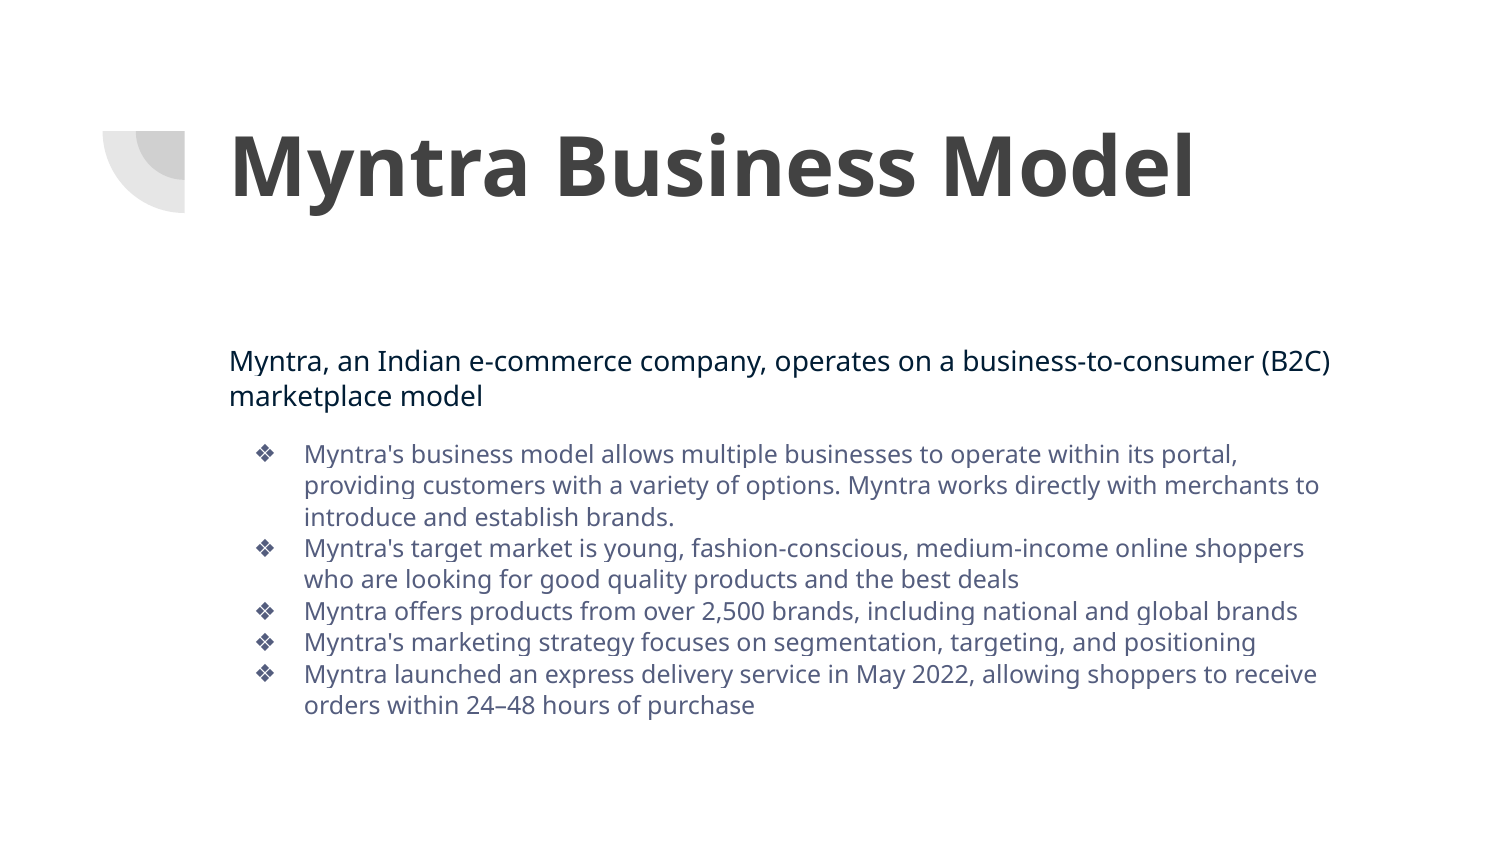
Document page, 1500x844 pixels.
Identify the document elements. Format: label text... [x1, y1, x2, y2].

title Myntra Business Model [213, 98, 1368, 263]
list Myntra, an Indian e-commerce company, operates on a business-to-consumer (B2C) marketplace model Myntra's business model allows multiple businesses to operate within its portal, providing customers with a variety of options. Myntra works directly with merchants to introduce and establish brands. Myntra's target market is young, fashion-conscious, medium-income online shoppers who are looking for good quality products and the best deals Myntra offers products from over 2,500 brands, including national and global brands Myntra's marketing strategy focuses on segmentation, targeting, and positioning Myntra launched an express delivery service in May 2022, allowing shoppers to receive orders within 24–48 hours of purchase [213, 326, 1368, 744]
